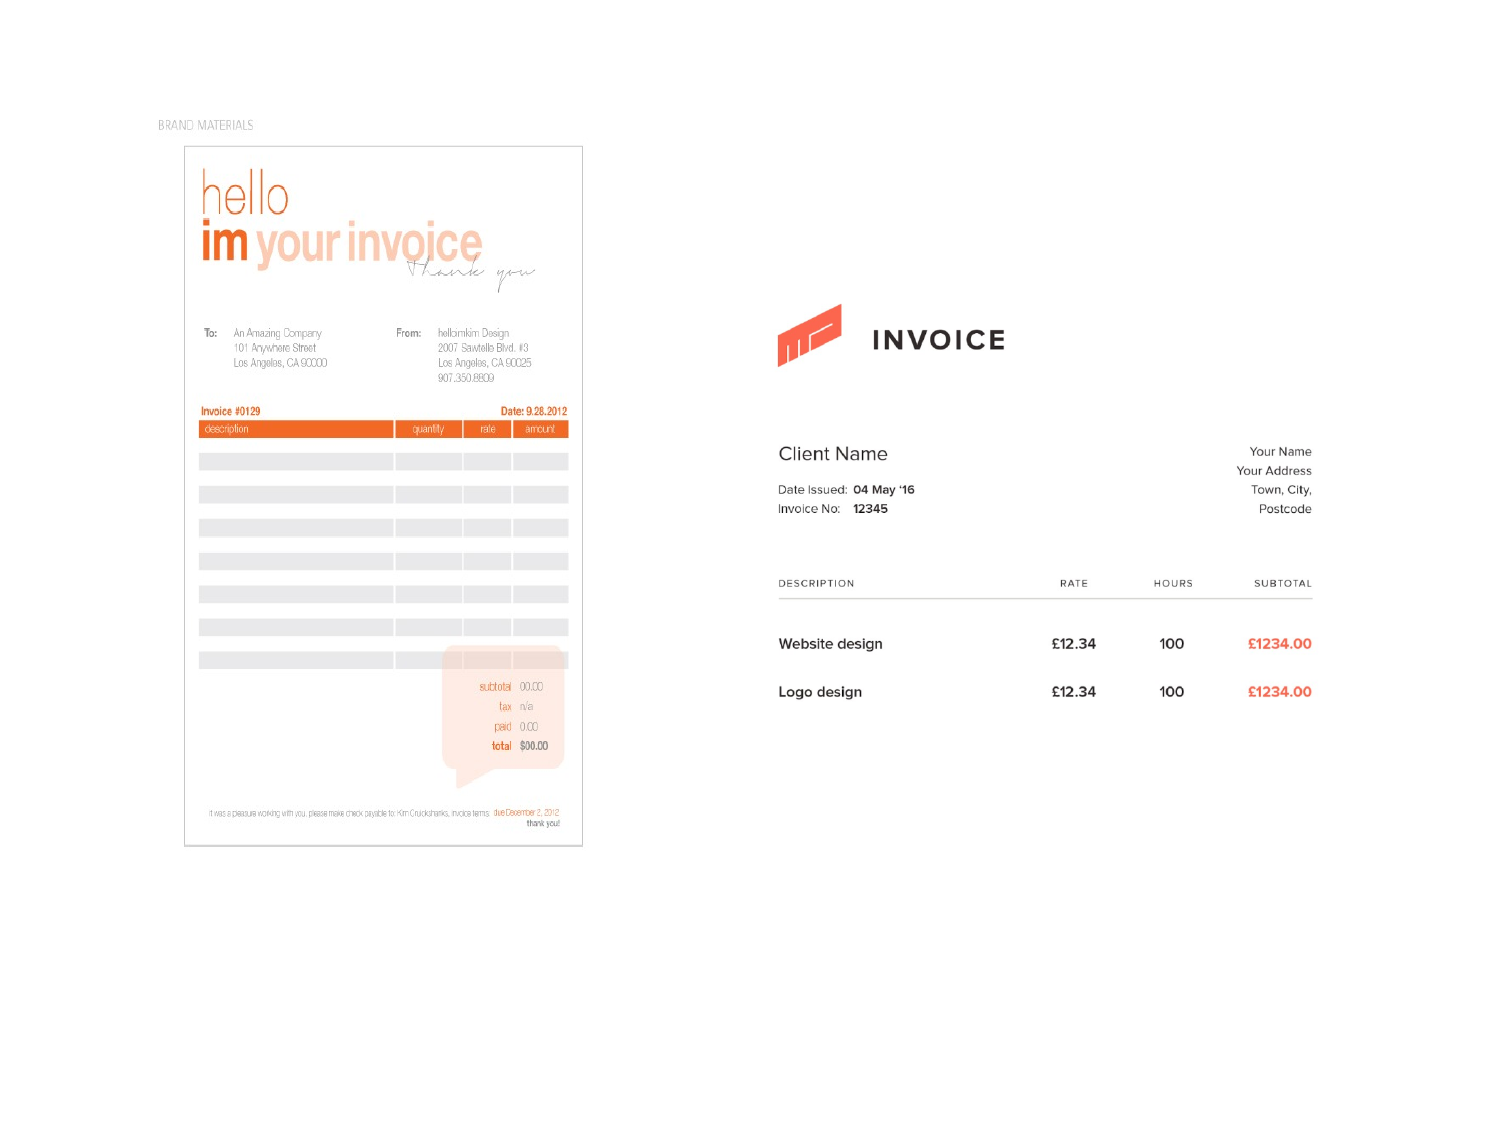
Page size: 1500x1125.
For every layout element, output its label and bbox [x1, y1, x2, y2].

picture [123, 101, 629, 886]
picture [667, 191, 1423, 796]
